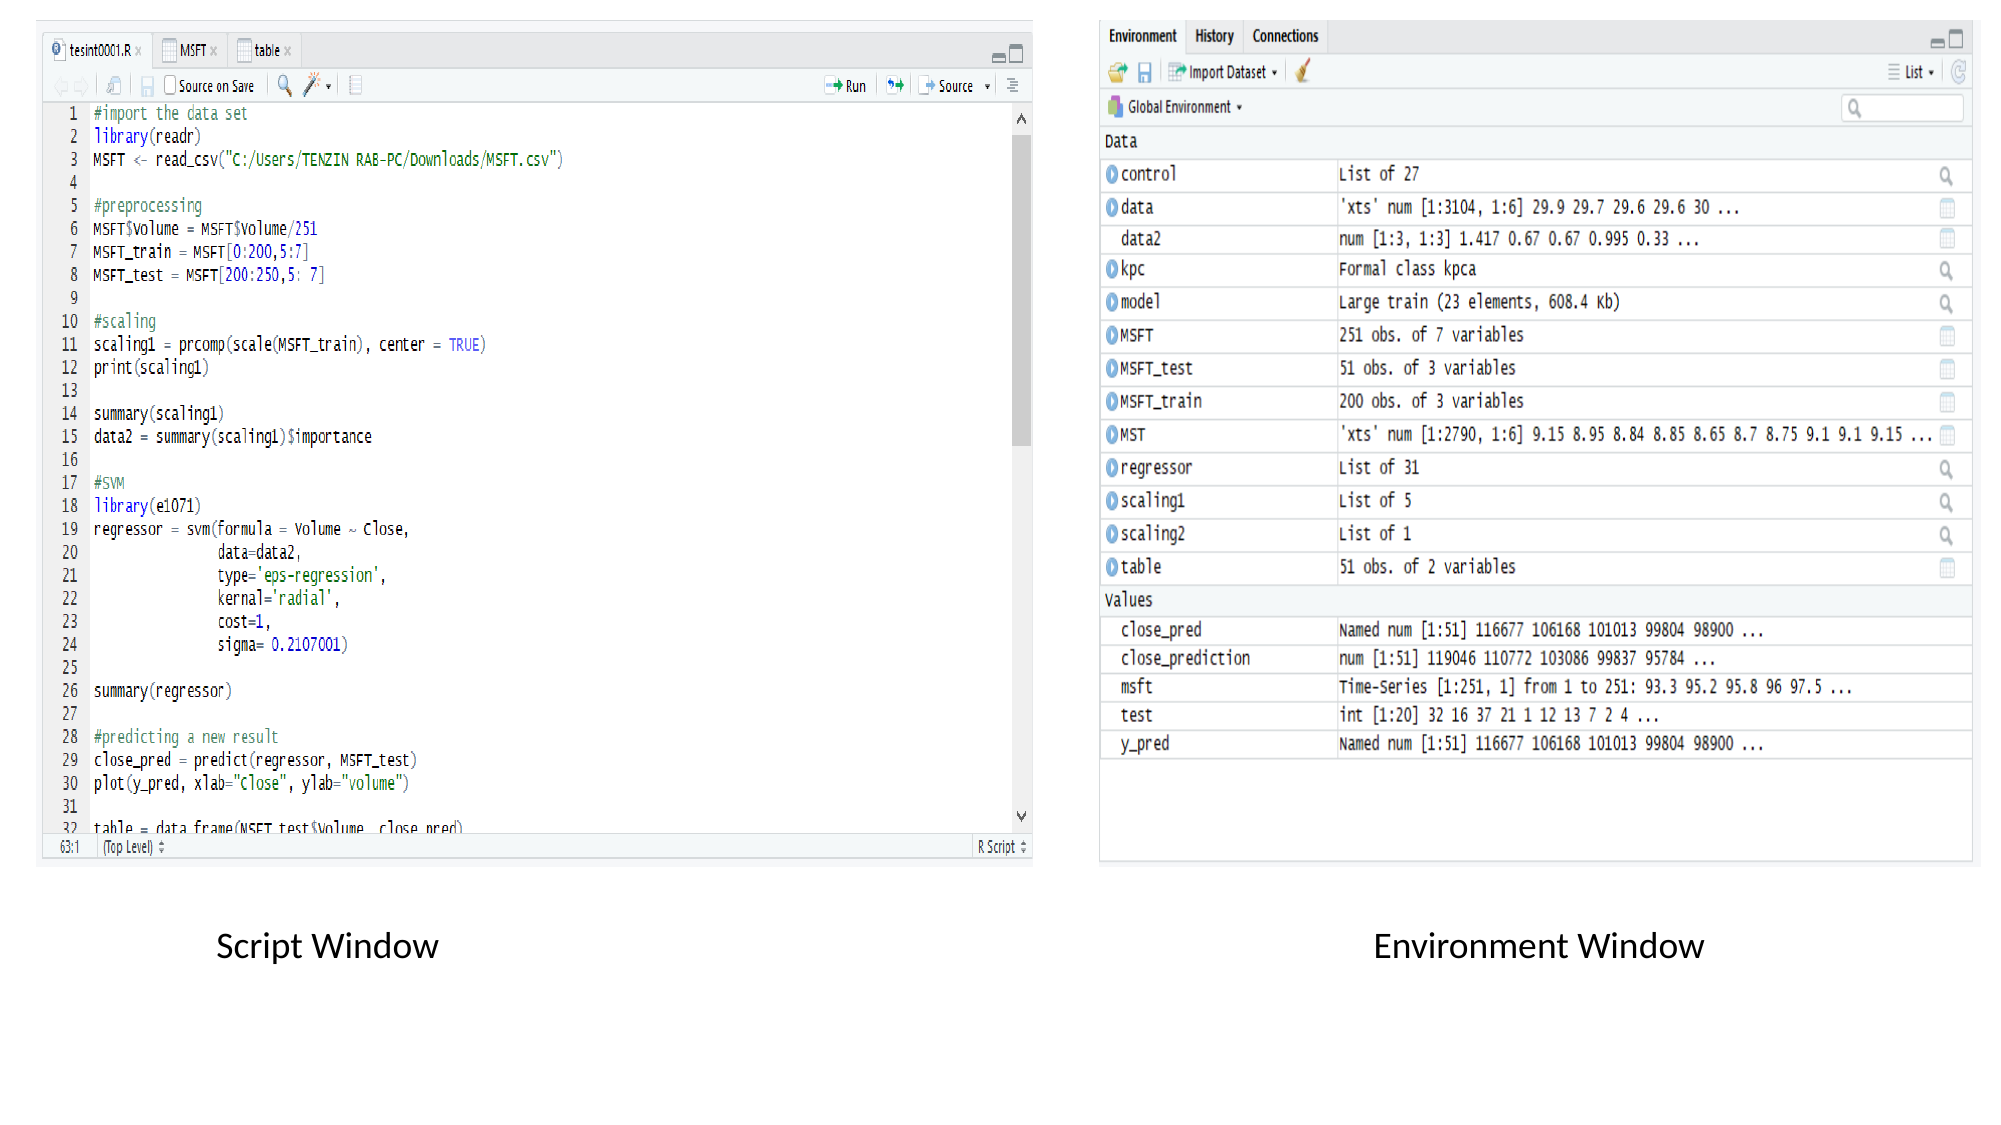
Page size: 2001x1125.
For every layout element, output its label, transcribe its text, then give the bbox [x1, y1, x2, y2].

text_box Environment Window [1358, 913, 1721, 974]
picture [1099, 20, 1981, 867]
picture [36, 20, 1033, 867]
text_box Script Window [201, 913, 455, 974]
